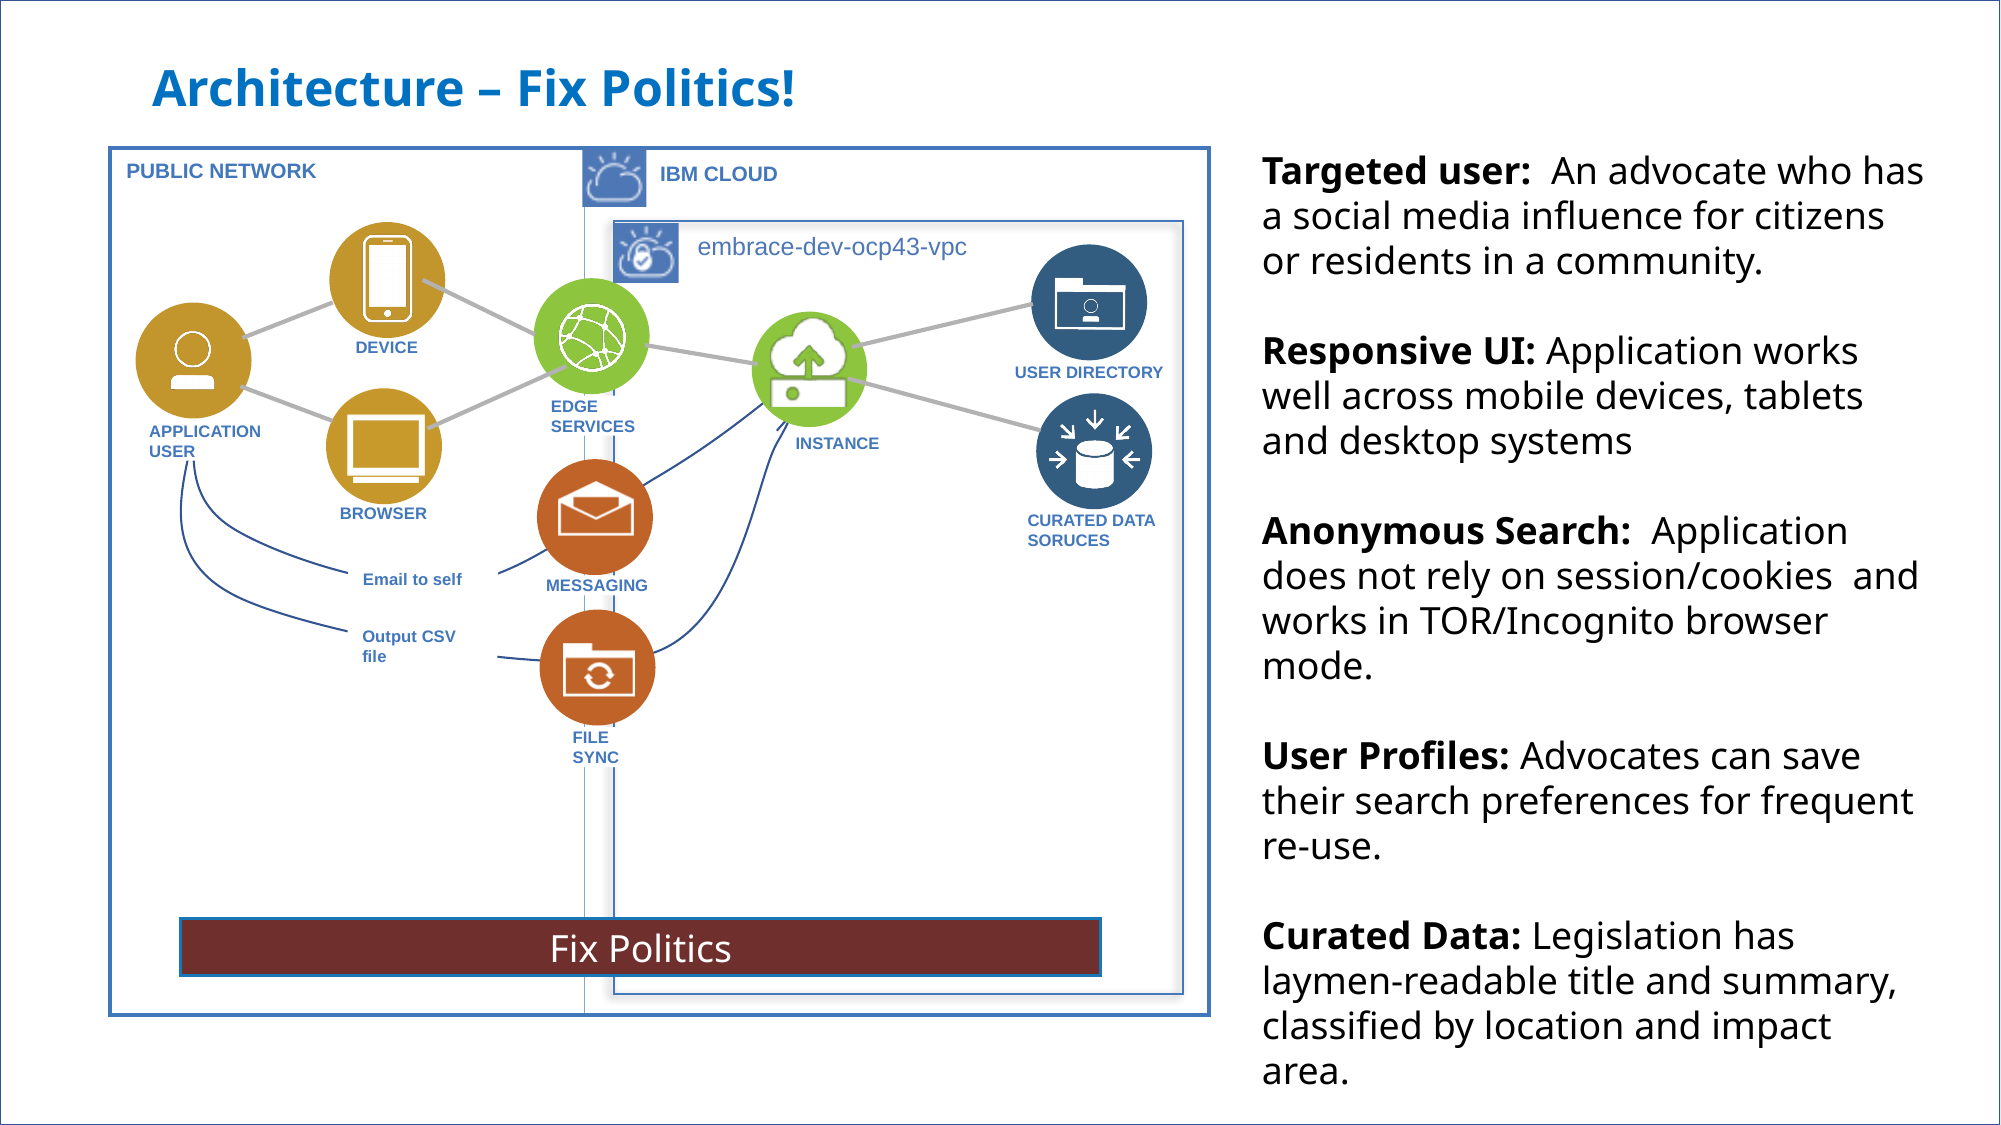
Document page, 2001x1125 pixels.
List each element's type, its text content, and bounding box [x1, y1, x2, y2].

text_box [135, 302, 263, 462]
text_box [539, 609, 656, 768]
text_box Email to self [348, 561, 499, 597]
slide_number [1926, 1065, 2000, 1125]
text_box [110, 148, 584, 1016]
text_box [613, 220, 1184, 994]
text_box IBM CLOUD [660, 160, 779, 186]
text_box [1025, 396, 1164, 551]
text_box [852, 303, 1033, 347]
picture [613, 223, 679, 283]
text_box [645, 345, 758, 365]
text_box [585, 148, 1210, 1016]
text_box Fix Politics [180, 918, 613, 976]
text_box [325, 388, 443, 523]
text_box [422, 279, 536, 335]
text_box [427, 366, 567, 429]
text_box PUBLIC NETWORK [126, 157, 318, 183]
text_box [847, 378, 1041, 431]
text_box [329, 221, 446, 371]
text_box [533, 278, 650, 437]
text_box Targeted user: An advocate who has a social media influence for citizens or residents in a community. Responsive UI: Application works well across mobile devices, tablets and desktop systems Anonymous Search: Application does not rely on session/cookies and works in TOR/Incognito browser mode. User Profiles: Advocates can save their search preferences for frequent re-use. Curated Data: Legislation has laymen-readable title and summary, classified by location and impact area. [1247, 139, 1943, 1100]
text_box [242, 302, 333, 338]
title Architecture – Fix Politics! [137, 59, 1863, 120]
text_box Output CSV file [347, 618, 498, 673]
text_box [536, 459, 653, 596]
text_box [240, 386, 333, 421]
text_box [1008, 244, 1172, 396]
picture [582, 149, 647, 207]
